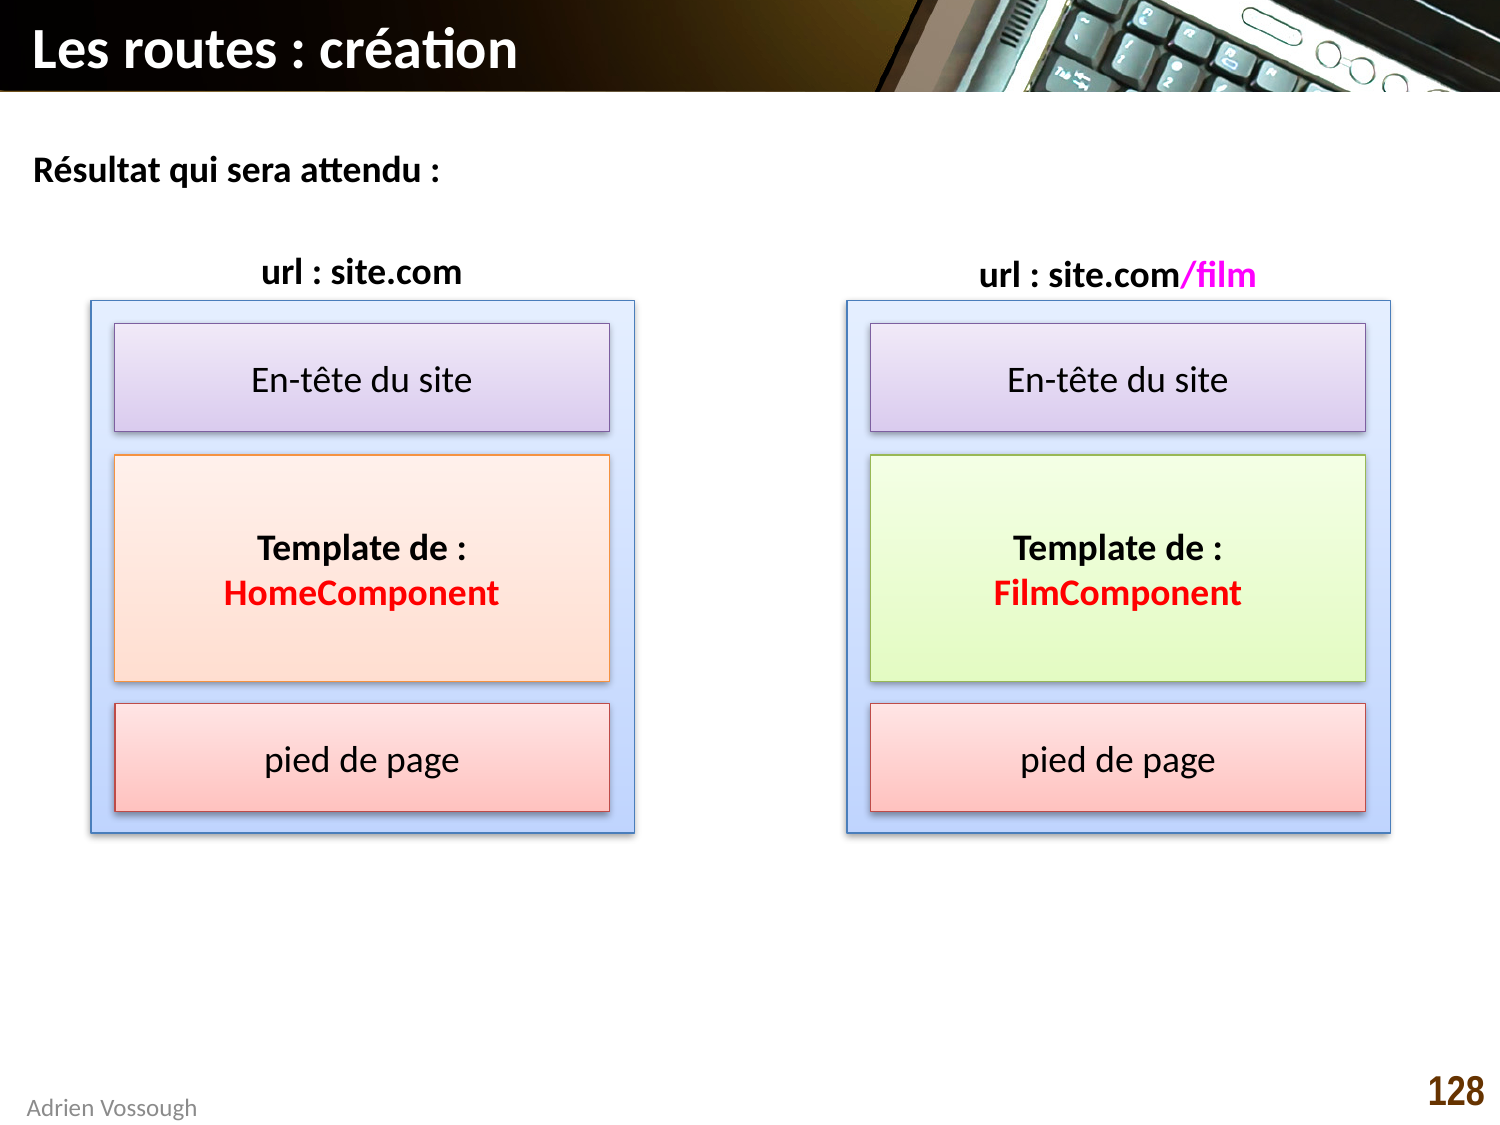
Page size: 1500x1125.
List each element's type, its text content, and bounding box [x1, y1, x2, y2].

footer Adrien Vossough [0, 1088, 225, 1125]
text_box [846, 242, 1391, 834]
text_box Résultat qui sera attendu : [18, 137, 1448, 197]
title Les routes : création [17, 0, 892, 90]
slide_number 128 [1411, 1058, 1500, 1119]
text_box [90, 239, 635, 834]
picture [0, 0, 1500, 1125]
